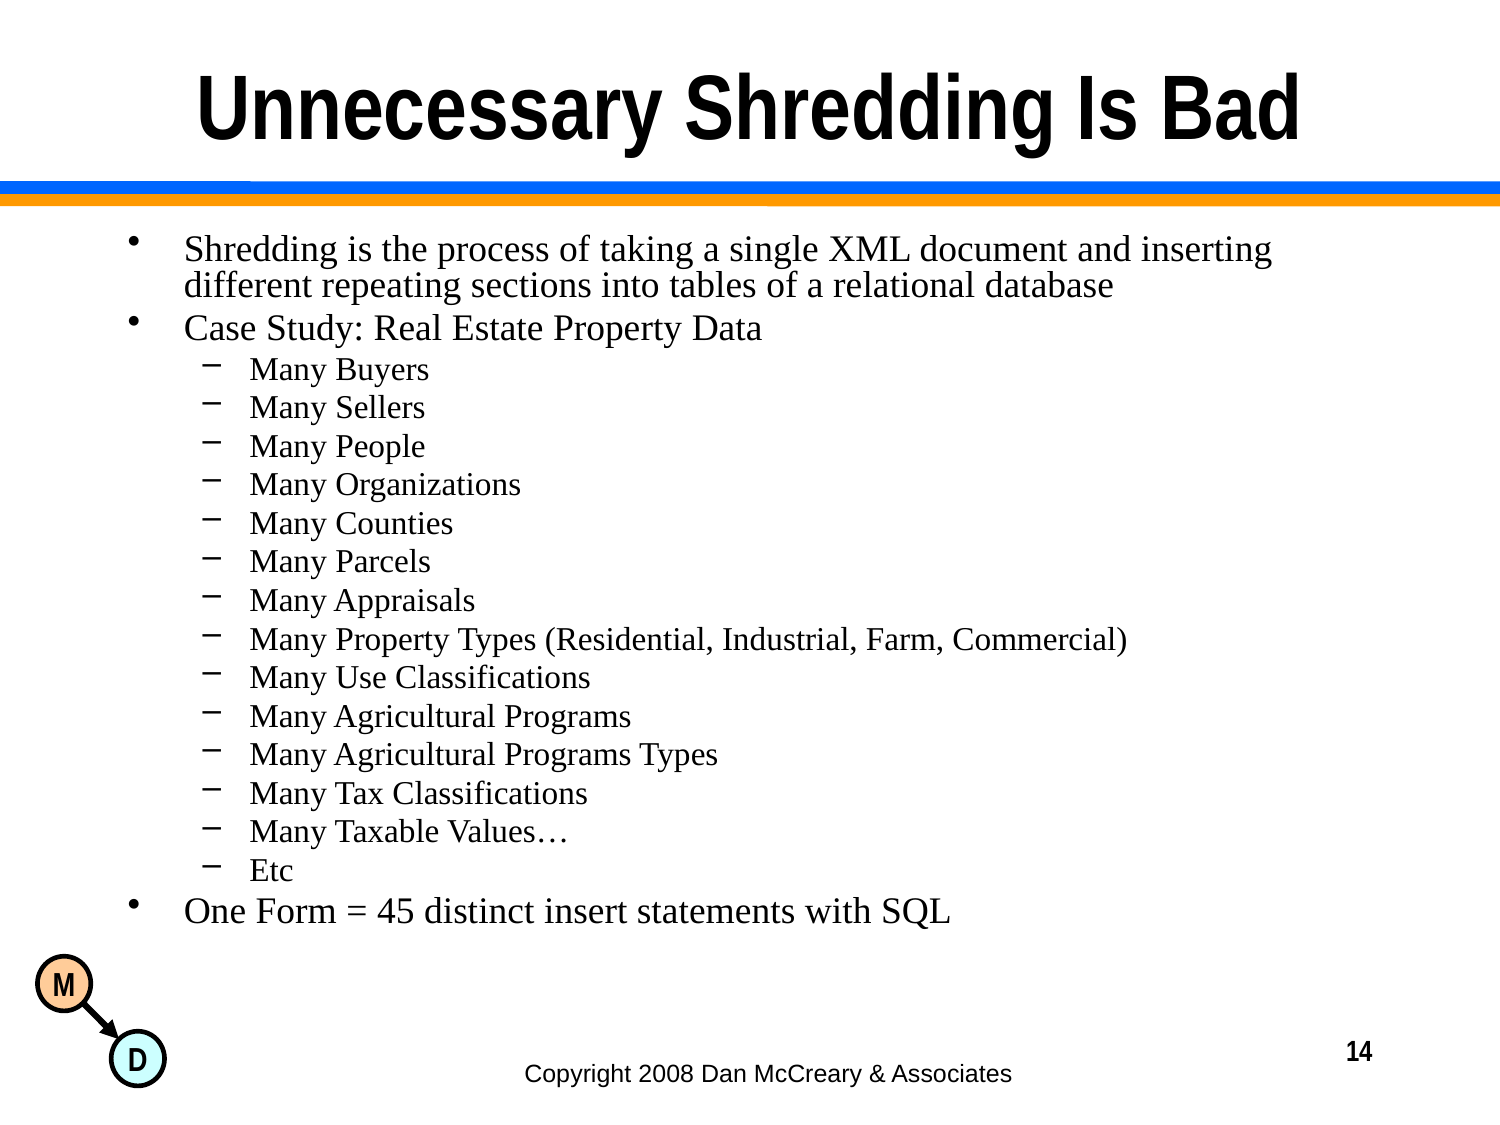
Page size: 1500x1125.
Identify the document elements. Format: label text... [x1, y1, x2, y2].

slide_number 14 [1074, 1025, 1388, 1100]
title Unnecessary Shredding Is Bad [112, 18, 1388, 188]
slide_number [112, 1025, 425, 1100]
list Shredding is the process of taking a single XML document and inserting different repeating sections into tables of a relational database Case Study: Real Estate Property Data Many Buyers Many Sellers Many People Many Organizations Many Counties Many Parcels Many Appraisals Many Property Types (Residential, Industrial, Farm, Commercial) Many Use Classifications Many Agricultural Programs Many Agricultural Programs Types Many Tax Classifications Many Taxable Values… Etc One Form = 45 distinct insert statements with SQL [112, 224, 1400, 988]
footer Copyright 2008 Dan McCreary & Associates [425, 1050, 1074, 1100]
